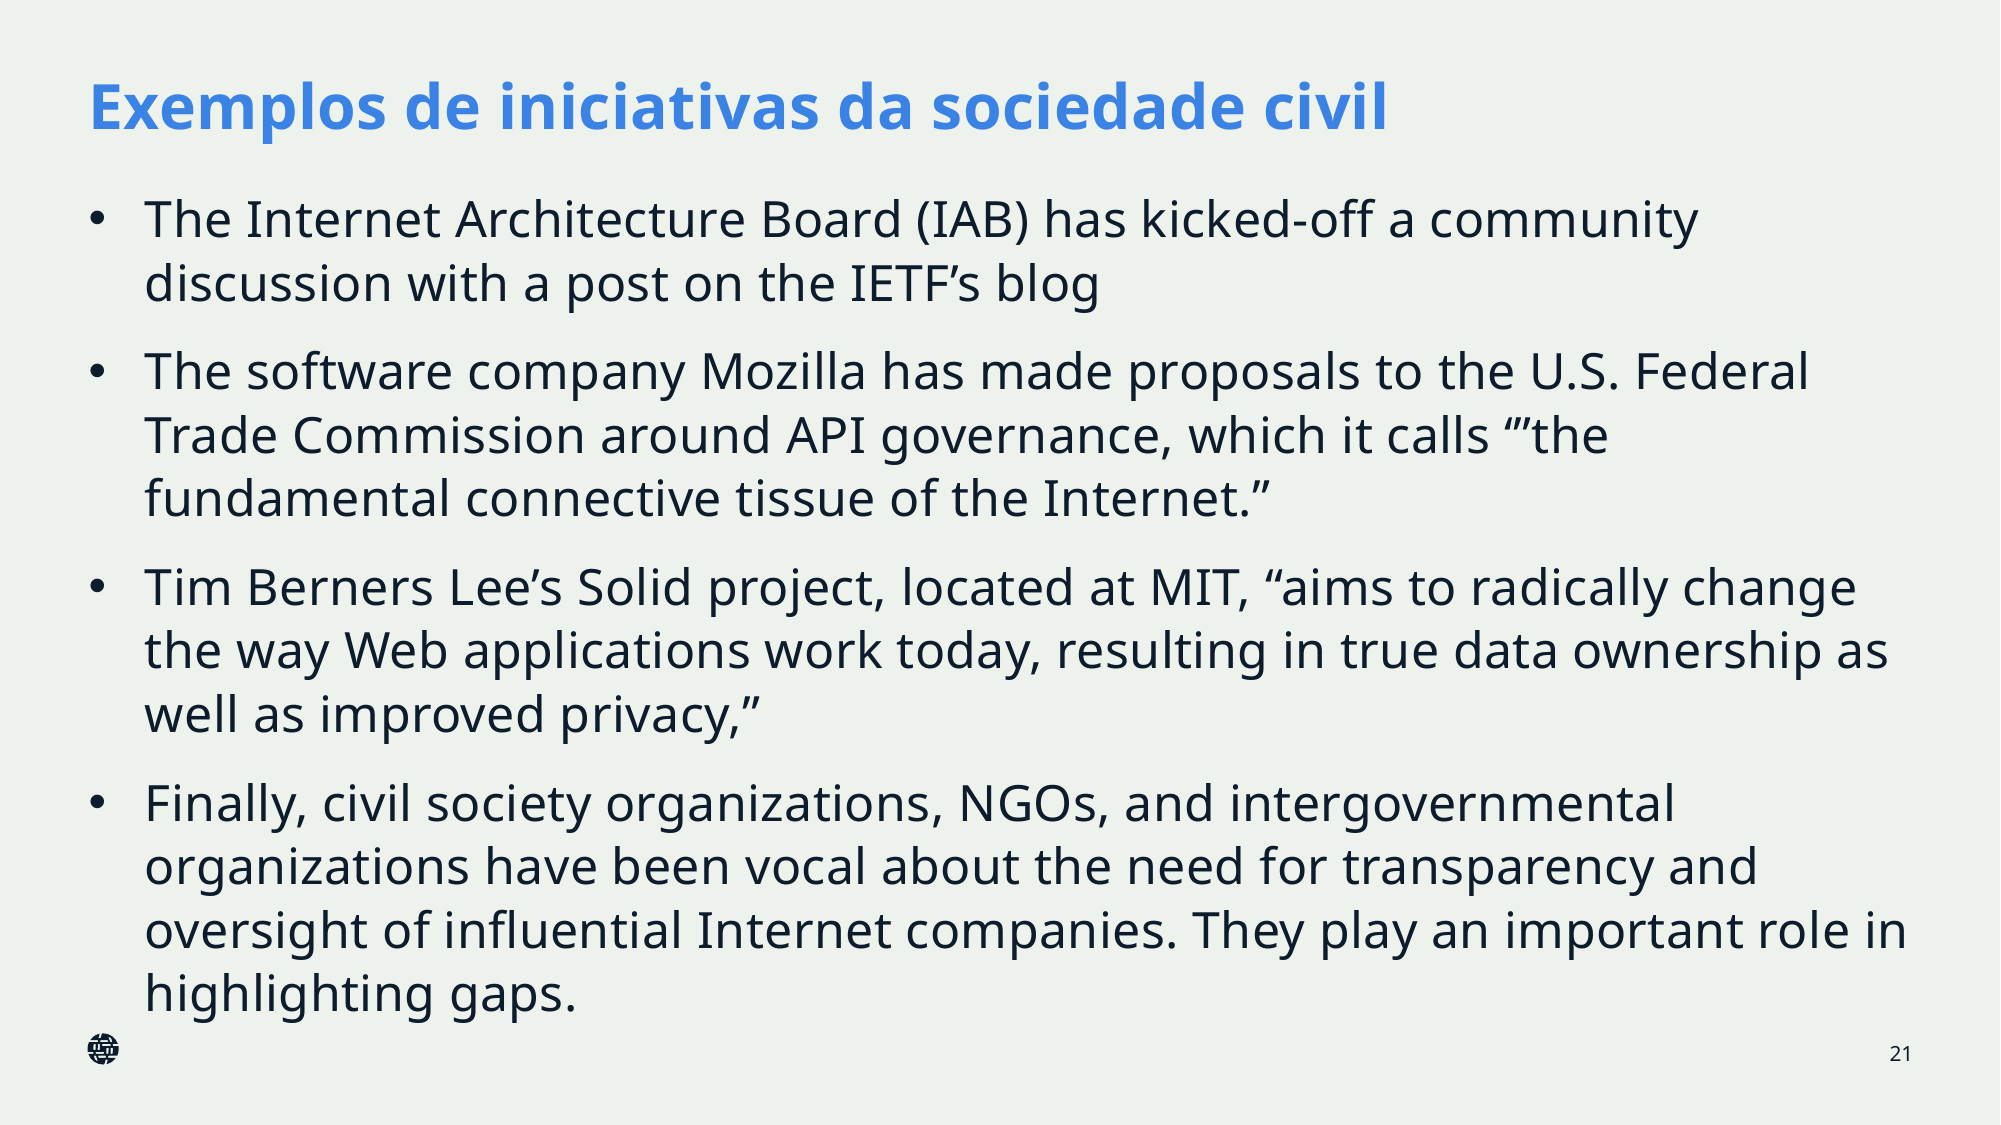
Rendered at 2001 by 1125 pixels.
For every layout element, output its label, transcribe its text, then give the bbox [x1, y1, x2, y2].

title Exemplos de iniciativas da sociedade civil [88, 62, 1913, 151]
list The Internet Architecture Board (IAB) has kicked-off a community discussion with a post on the IETF’s blog The software company Mozilla has made proposals to the U.S. Federal Trade Commission around API governance, which it calls ‘”the fundamental connective tissue of the Internet.” Tim Berners Lee’s Solid project, located at MIT, “aims to radically change the way Web applications work today, resulting in true data ownership as well as improved privacy,” Finally, civil society organizations, NGOs, and intergovernmental organizations have been vocal about the need for transparency and oversight of influential Internet companies. They play an important role in highlighting gaps. [88, 184, 1914, 1041]
slide_number 21 [1463, 1040, 1913, 1069]
